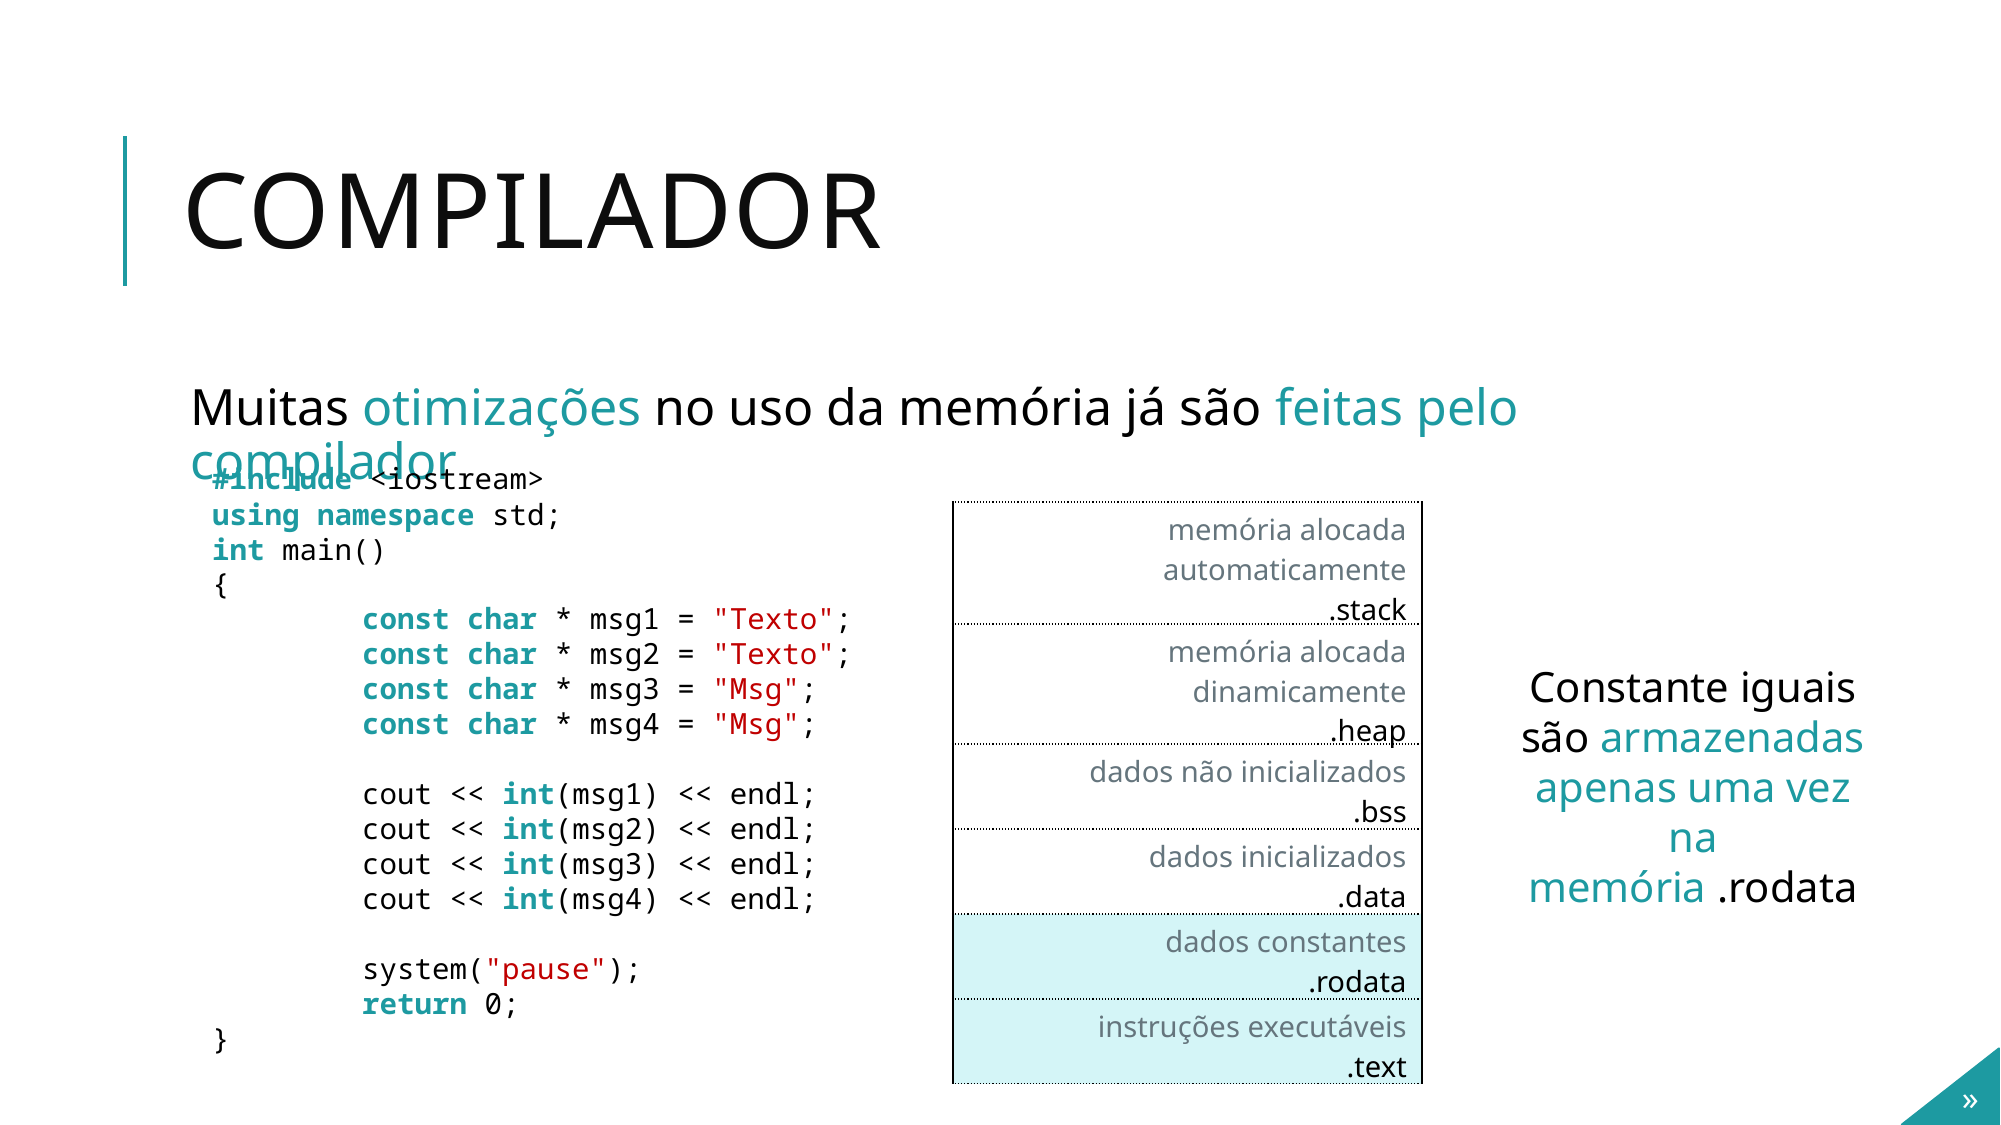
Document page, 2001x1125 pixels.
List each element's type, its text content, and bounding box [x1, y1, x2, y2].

text_box #include <iostream> using namespace std; int main() { const char * msg1 = "Texto"; const char * msg2 = "Texto"; const char * msg3 = "Msg"; const char * msg4 = "Msg"; cout << int(msg1) << endl; cout << int(msg2) << endl; cout << int(msg3) << endl; cout << int(msg4) << endl; system("pause"); return 0; } [197, 453, 966, 1063]
table_cell dados constantes .rodata [954, 914, 1421, 999]
table_cell instruções executáveis .text [954, 999, 1421, 1084]
text_box Constante iguais são armazenadas apenas uma vez na memória .rodata [1492, 652, 1894, 918]
table_cell memória alocada dinamicamente .heap [954, 624, 1421, 744]
title Compilador [168, 96, 1763, 342]
table_cell dados não inicializados .bss [954, 744, 1421, 829]
table_cell dados inicializados .data [954, 829, 1421, 914]
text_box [1901, 1048, 2000, 1125]
table_header memória alocada automaticamente .stack [954, 502, 1421, 624]
list Muitas otimizações no uso da memória já são feitas pelo compilador [168, 375, 1763, 1035]
